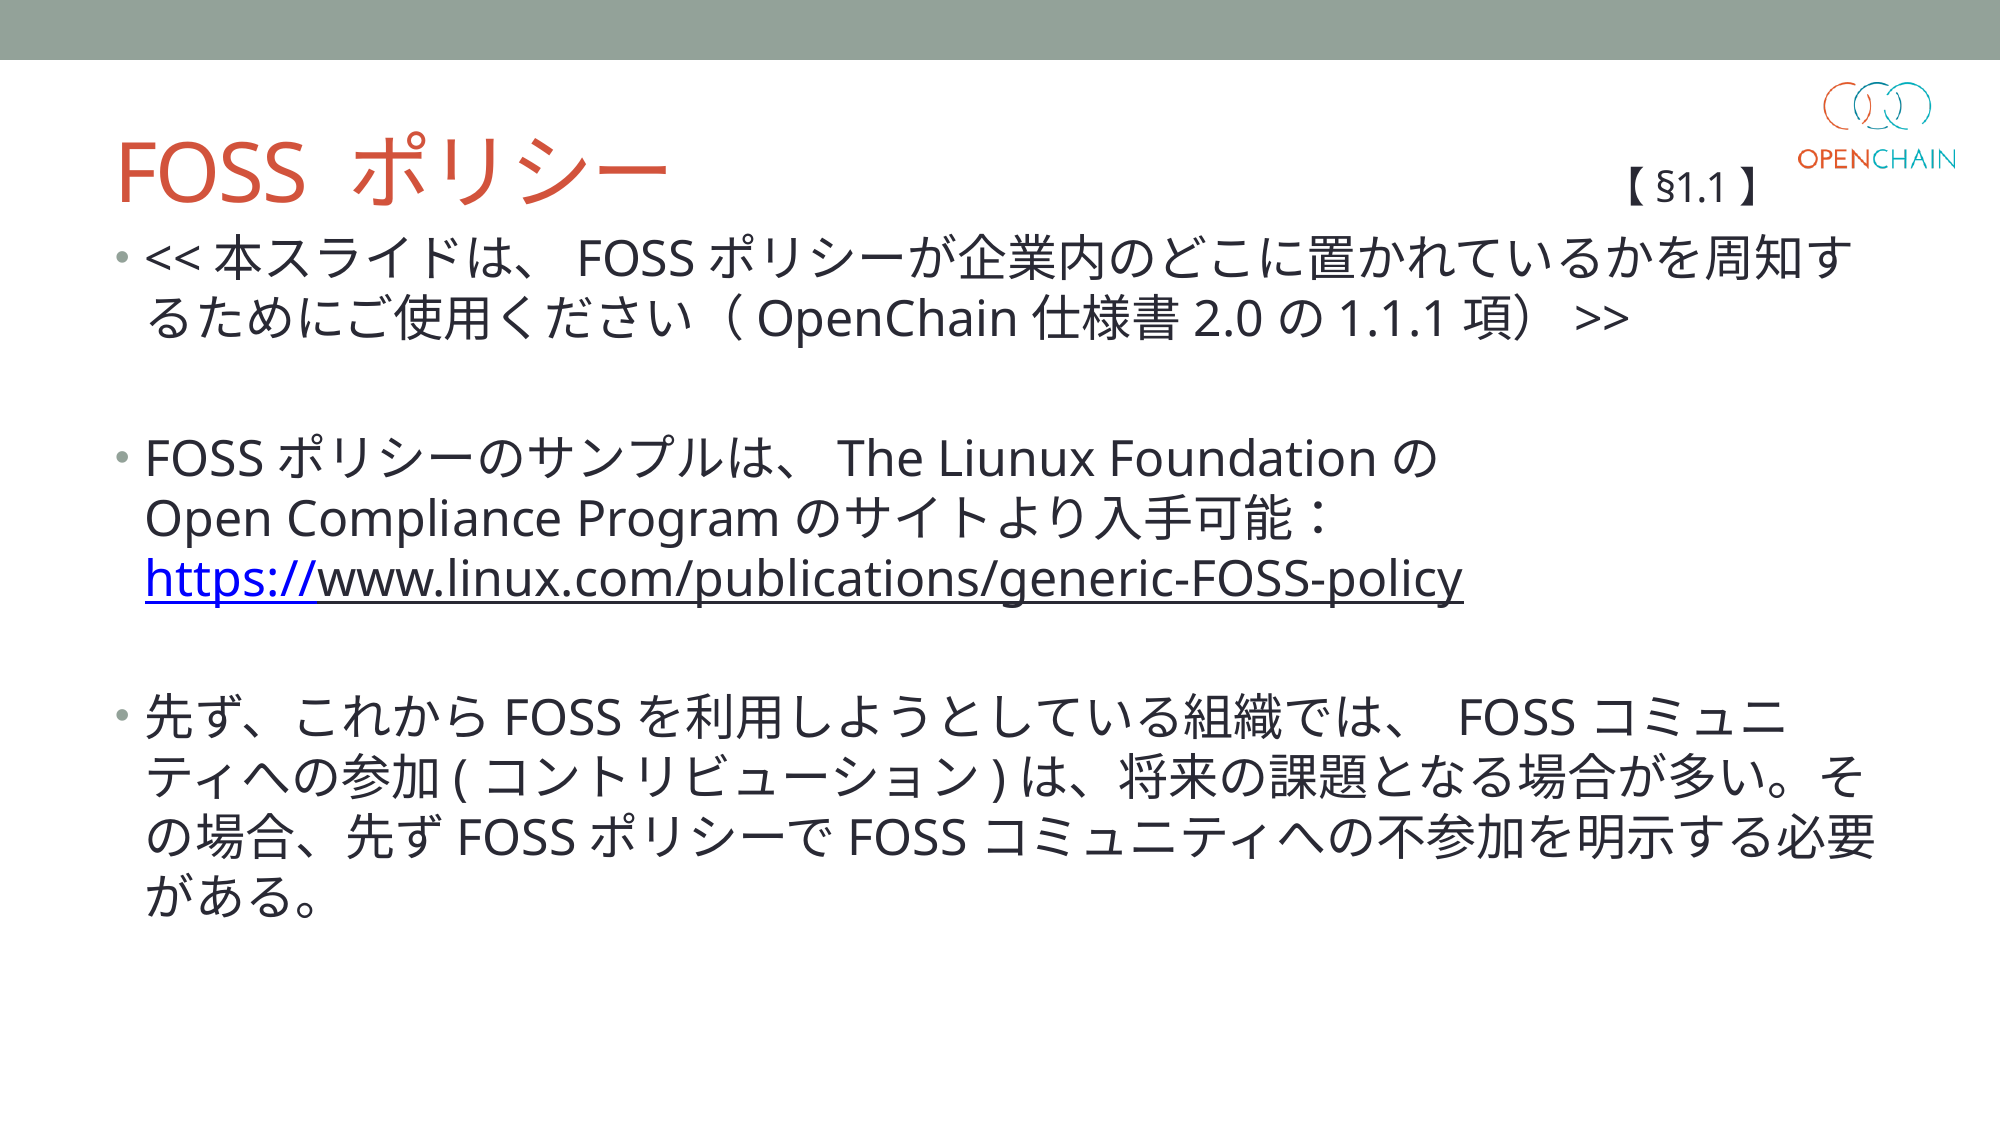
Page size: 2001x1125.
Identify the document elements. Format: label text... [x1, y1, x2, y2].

list <<本スライドは、FOSSポリシーが企業内のどこに置かれているかを周知するためにご使用ください（OpenChain仕様書2.0の1.1.1項）>> FOSSポリシーのサンプルは、The Liunux Foundationの Open Compliance Programのサイトより入手可能： https://www.linux.com/publications/generic-FOSS-policy 先ず、これからFOSSを利用しようとしている組織では、 FOSSコミュニティへの参加(コントリビューション)は、将来の課題となる場合が多い。その場合、先ずFOSSポリシーでFOSSコミュニティへの不参加を明示する必要がある。 [99, 219, 1900, 1020]
title FOSS ポリシー 【§1.1】 [99, 87, 1900, 219]
picture [1798, 82, 1955, 169]
